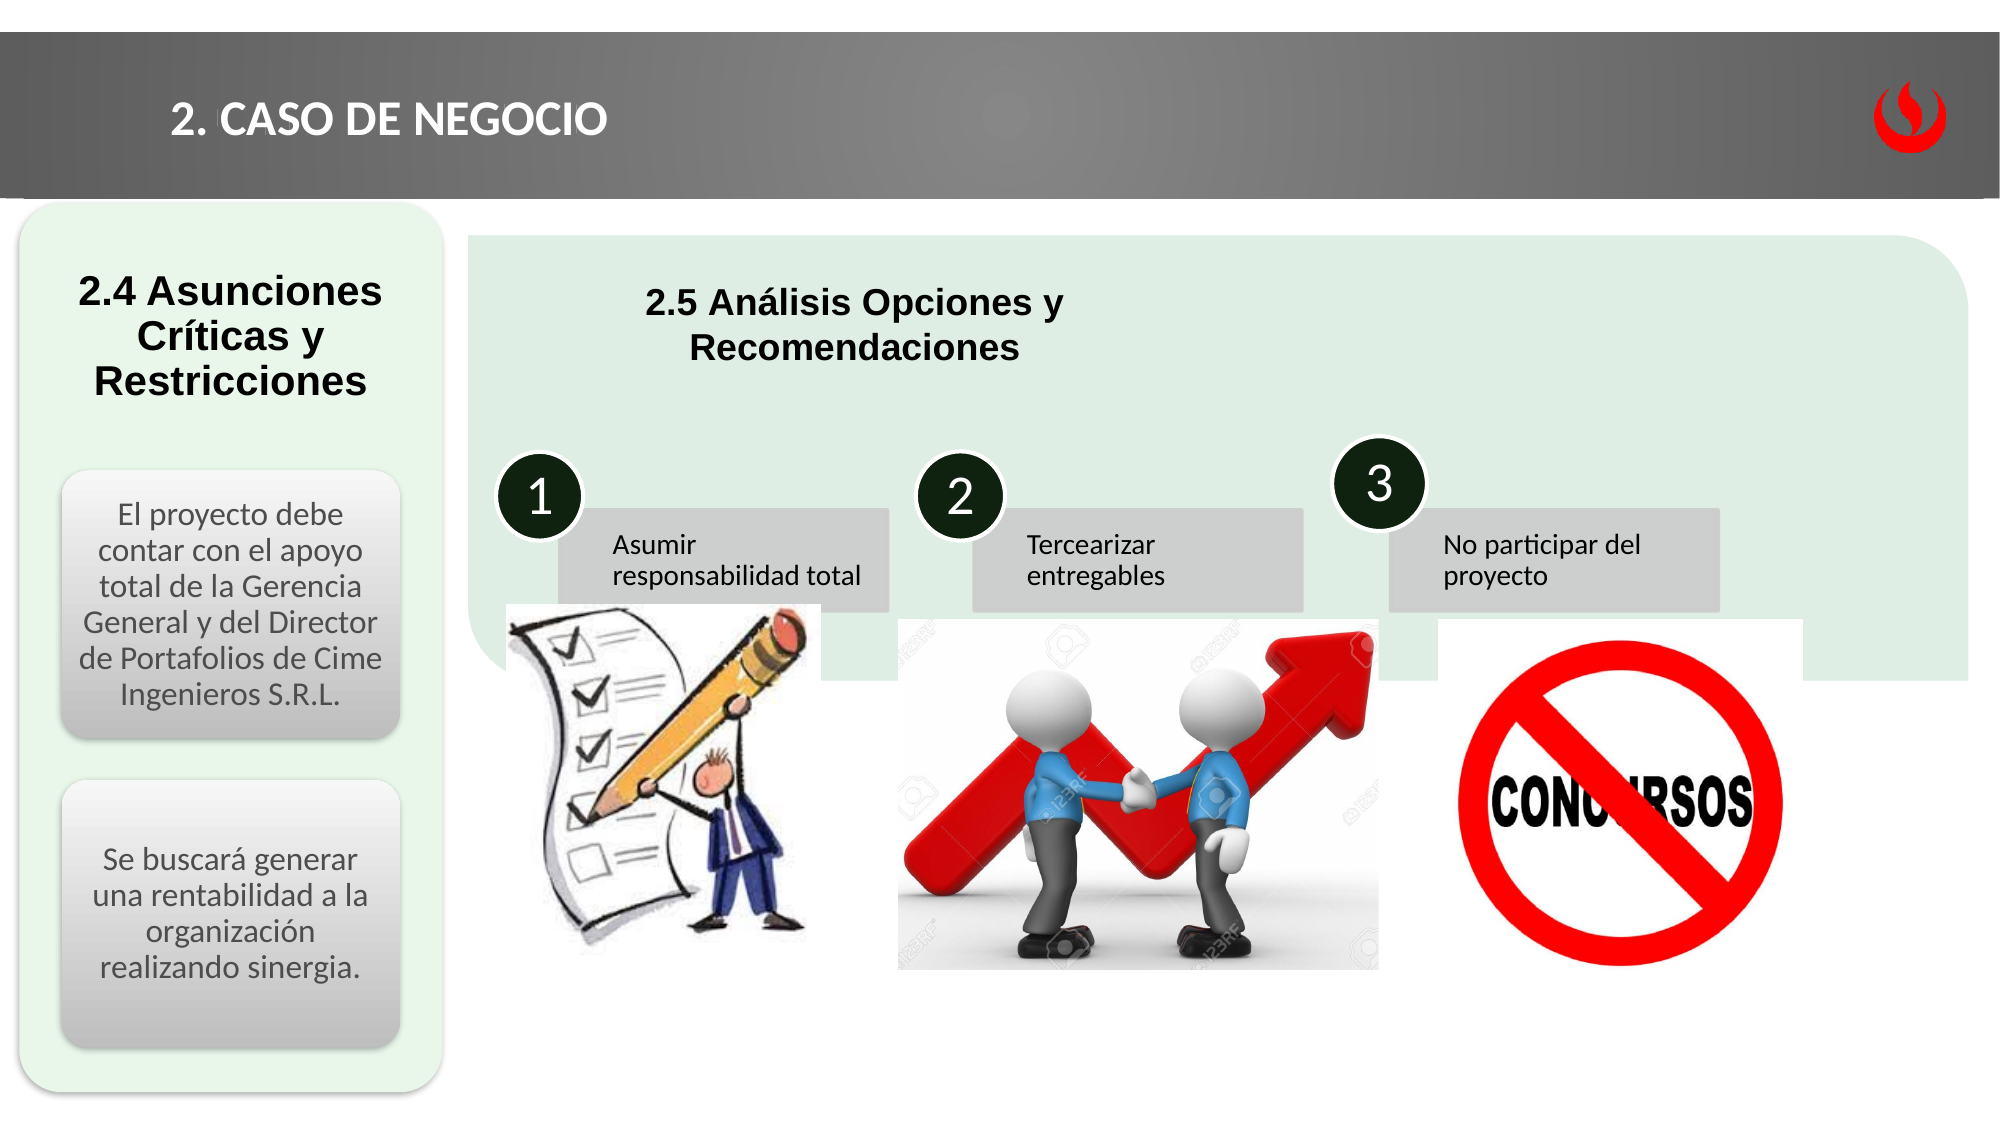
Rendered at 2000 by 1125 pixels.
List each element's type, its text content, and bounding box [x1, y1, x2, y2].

text_box 2.4 Asunciones Críticas y Restricciones [19, 203, 443, 1093]
picture [1868, 80, 1946, 153]
text_box 2. CASO DE NEGOCIO [0, 32, 5, 199]
picture [506, 604, 822, 960]
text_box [385, 358, 1719, 676]
text_box 2.5 Análisis Opciones y Recomendaciones [479, 270, 1230, 356]
text_box 2. CASO DE NEGOCIO [5, 32, 2000, 199]
text_box [468, 235, 1969, 681]
text_box El proyecto debe contar con el apoyo total de la Gerencia General y del Director de Portafolios de Cime Ingenieros S.R.L. [61, 470, 401, 739]
picture [1438, 619, 1804, 985]
text_box Se buscará generar una rentabilidad a la organización realizando sinergia. [61, 779, 401, 1048]
picture [897, 619, 1379, 970]
